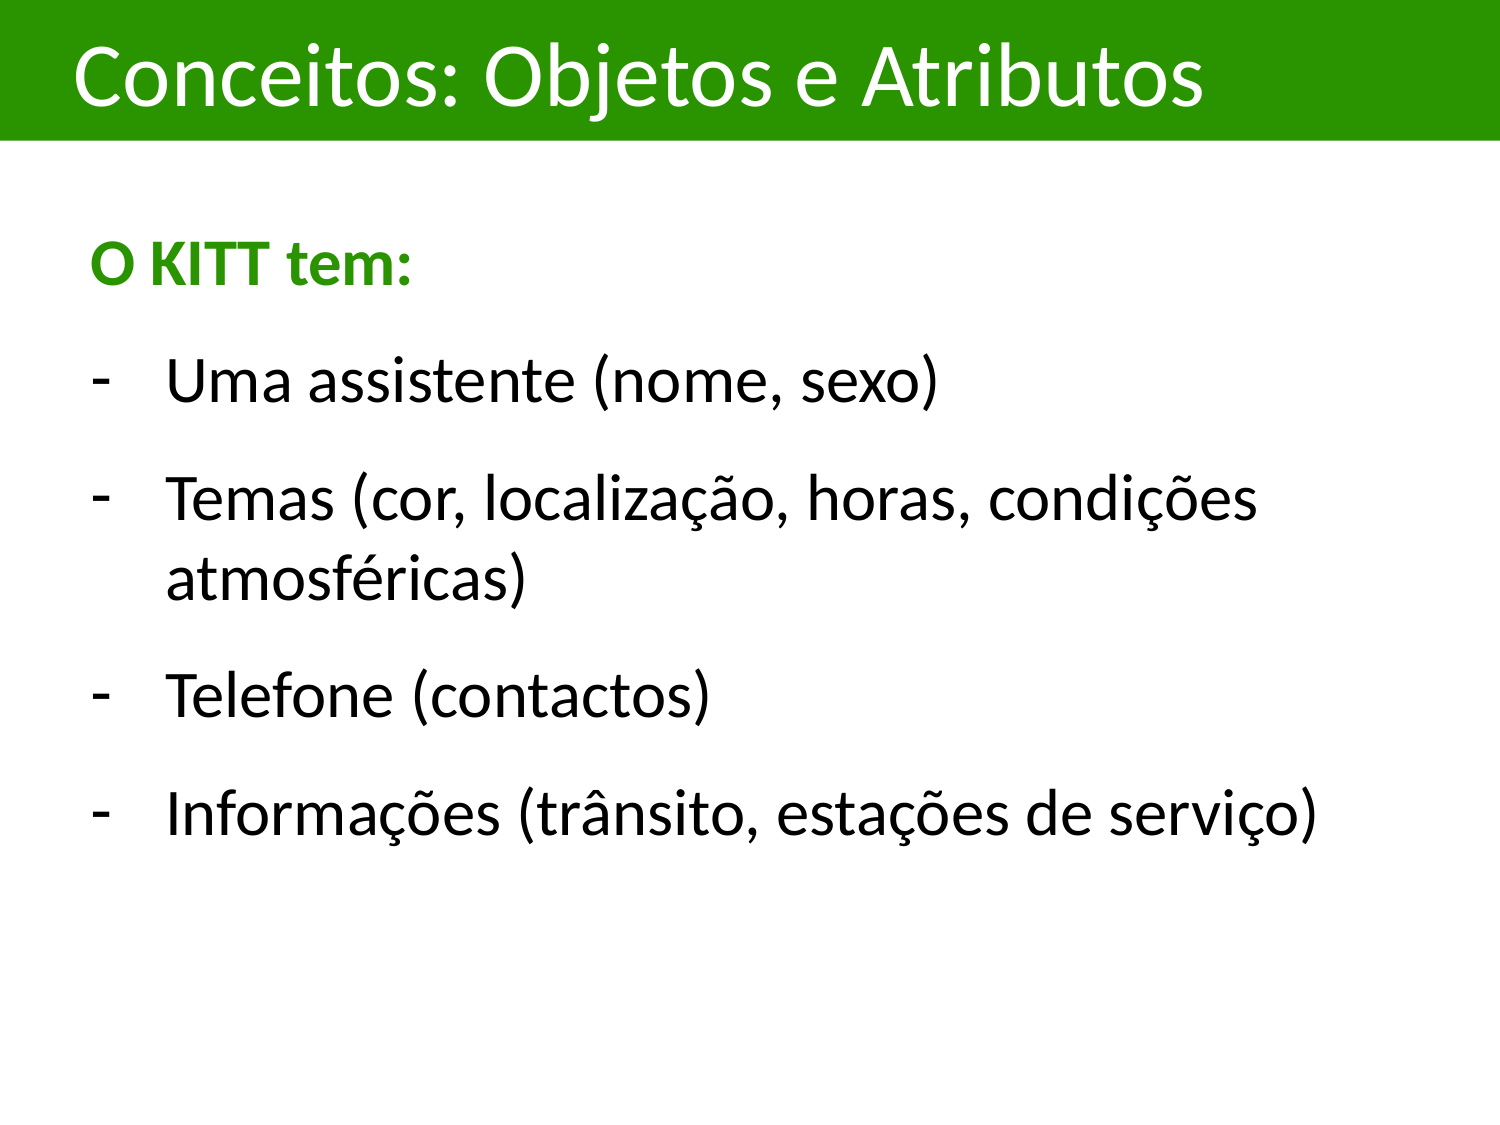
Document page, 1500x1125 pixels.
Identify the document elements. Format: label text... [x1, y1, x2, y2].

list O KITT tem: Uma assistente (nome, sexo) Temas (cor, localização, horas, condições atmosféricas) Telefone (contactos) Informações (trânsito, estações de serviço) [75, 210, 1425, 1067]
title Conceitos: Objetos e Atributos [0, 0, 1500, 141]
